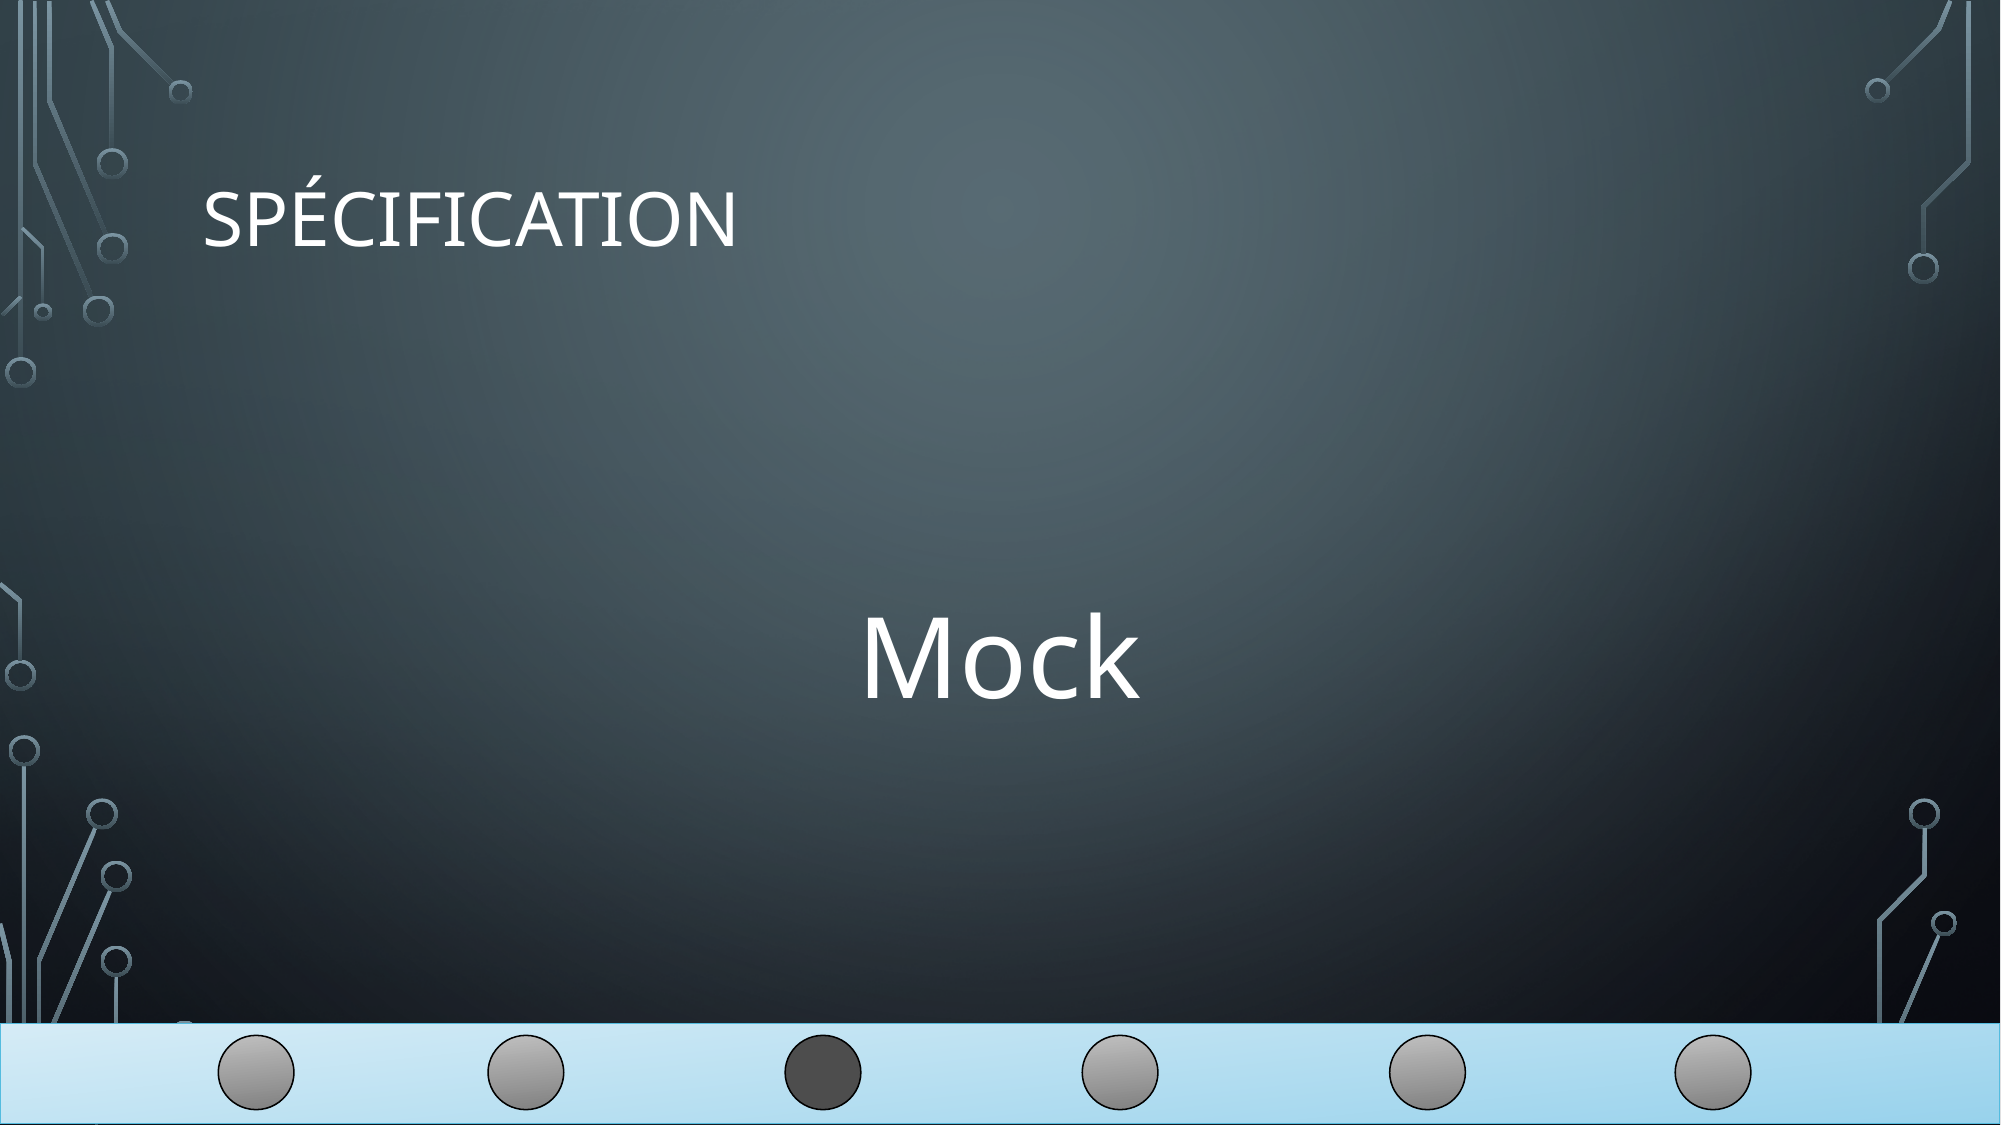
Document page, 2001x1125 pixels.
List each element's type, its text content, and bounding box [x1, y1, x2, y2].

text_box [217, 1034, 295, 1111]
text_box [1674, 1034, 1752, 1111]
text_box [487, 1034, 565, 1111]
text_box [0, 1023, 2000, 1124]
text_box [1388, 1034, 1467, 1111]
list Mock [187, 369, 1813, 950]
title Spécification [187, 101, 1813, 344]
text_box [1081, 1034, 1159, 1111]
text_box [784, 1034, 862, 1111]
